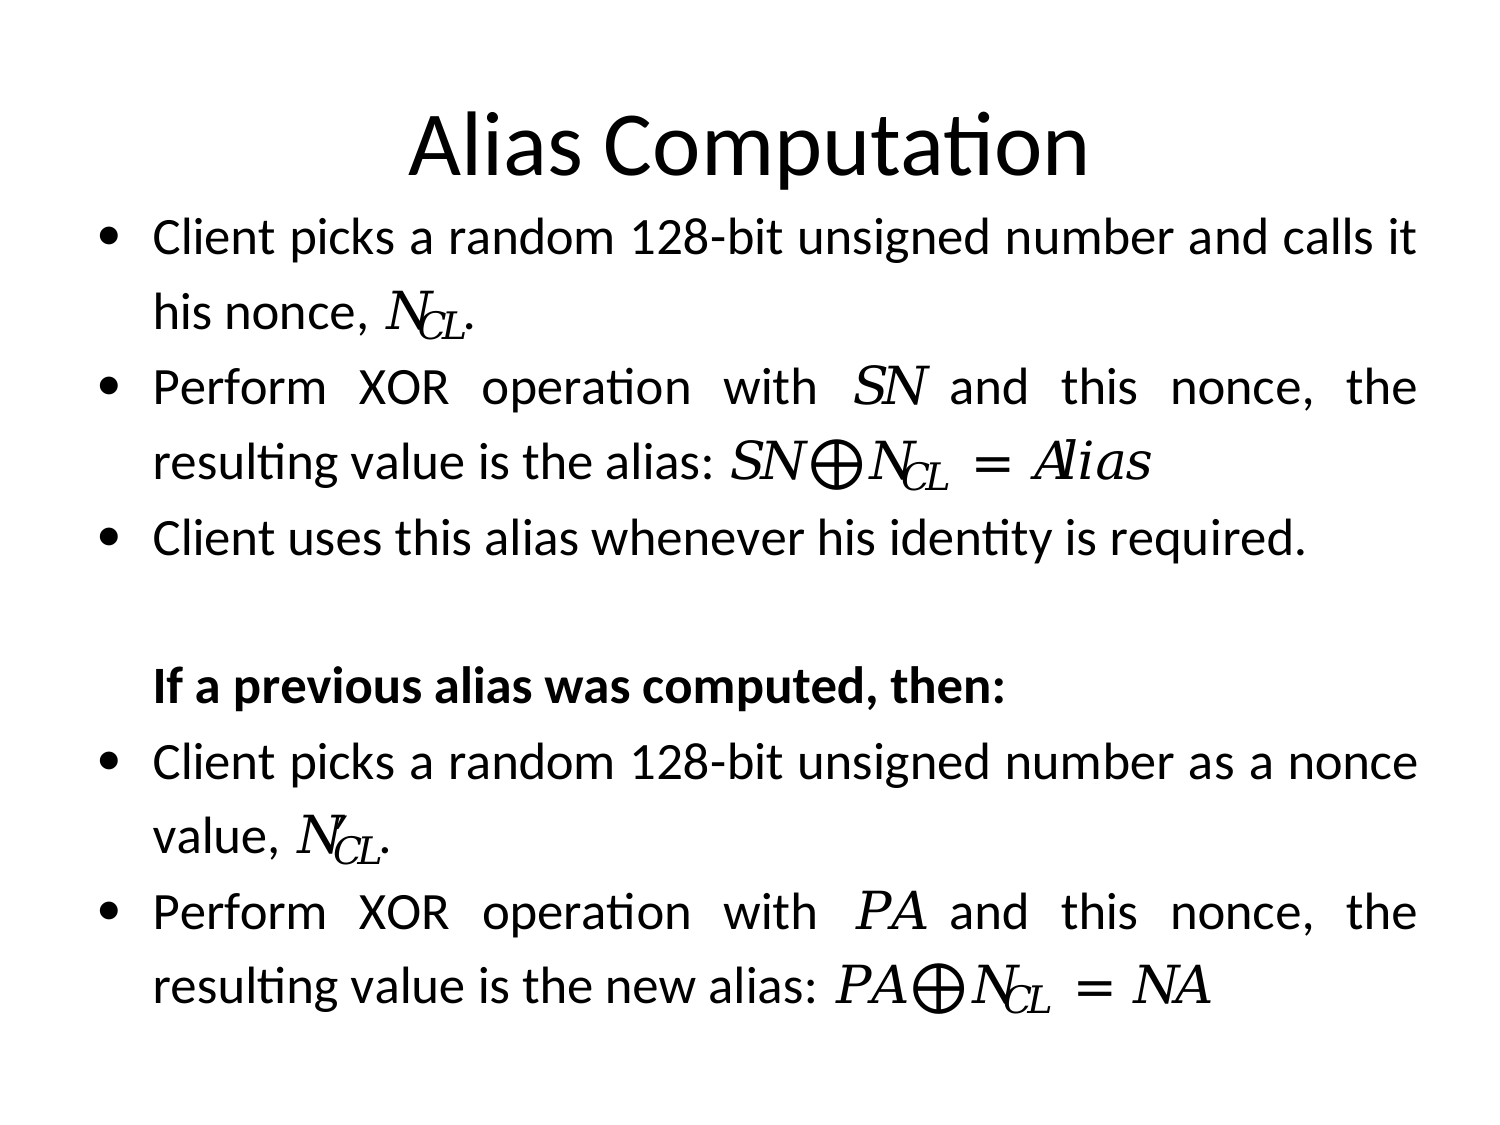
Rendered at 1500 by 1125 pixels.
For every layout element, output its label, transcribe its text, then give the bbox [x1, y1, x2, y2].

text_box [47, 187, 1421, 1061]
title Alias Computation [75, 45, 1425, 189]
